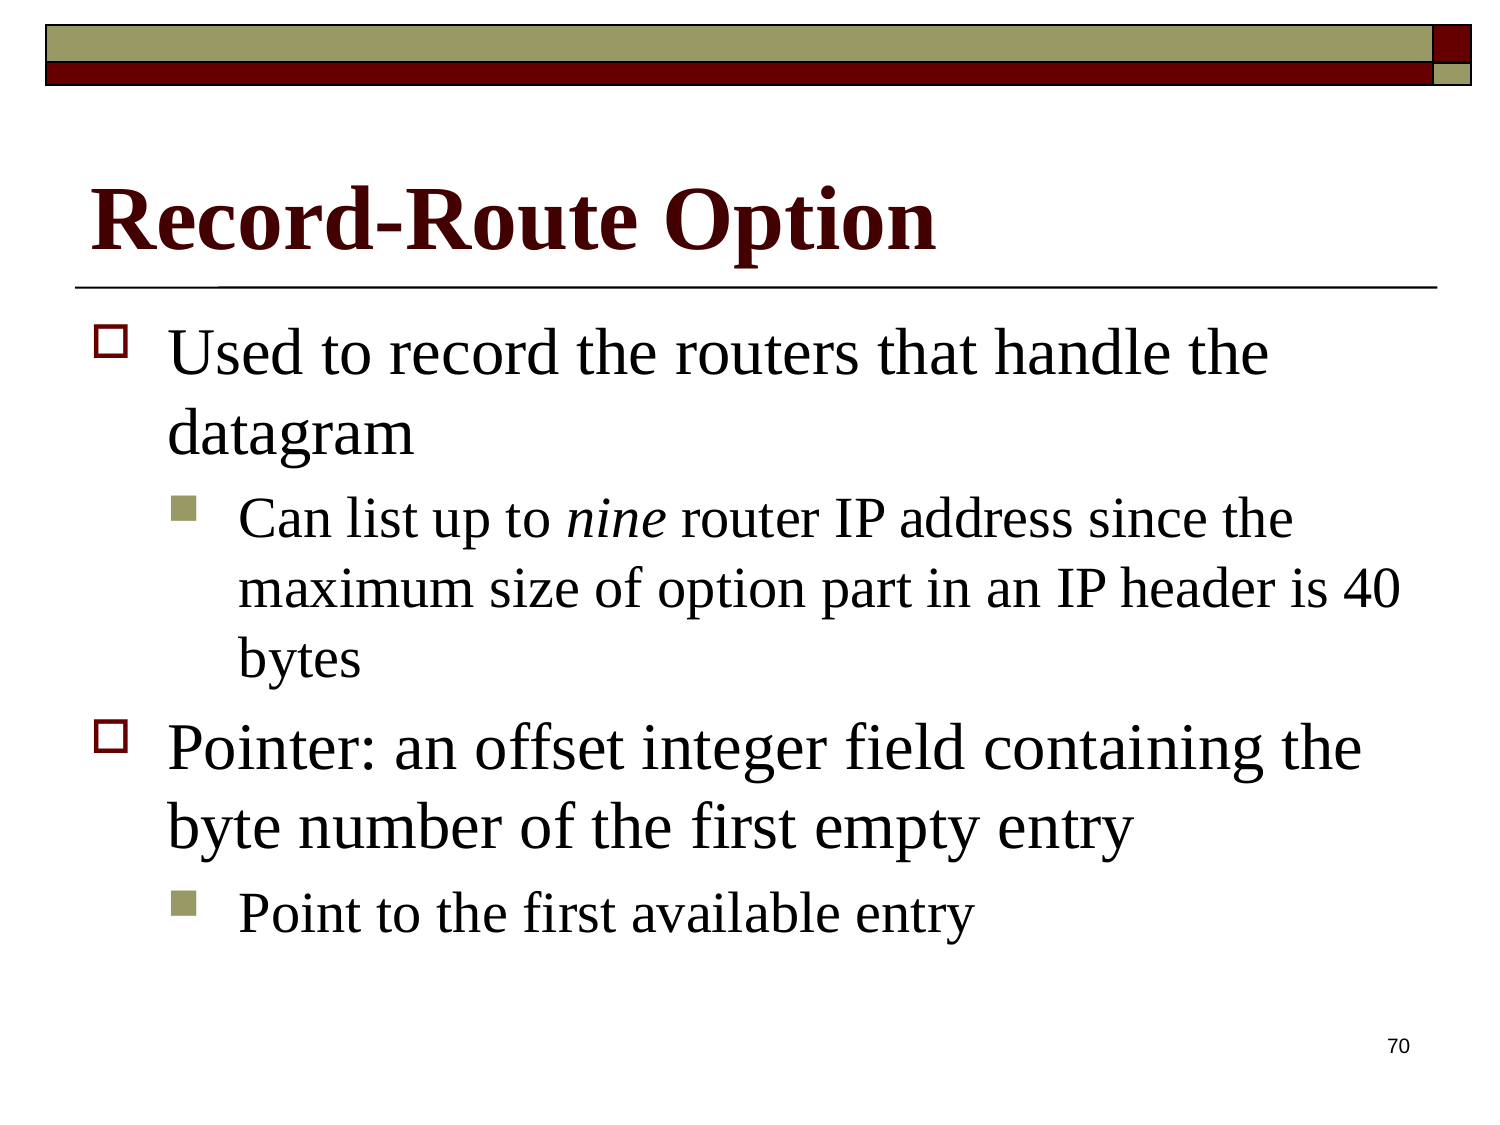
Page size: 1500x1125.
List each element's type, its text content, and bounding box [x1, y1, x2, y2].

slide_number 70 [1112, 1024, 1426, 1101]
title Record-Route Option [74, 87, 1426, 276]
list Used to record the routers that handle the datagram Can list up to nine router IP address since the maximum size of option part in an IP header is 40 bytes Pointer: an offset integer field containing the byte number of the first empty entry Point to the first available entry [74, 299, 1426, 1006]
